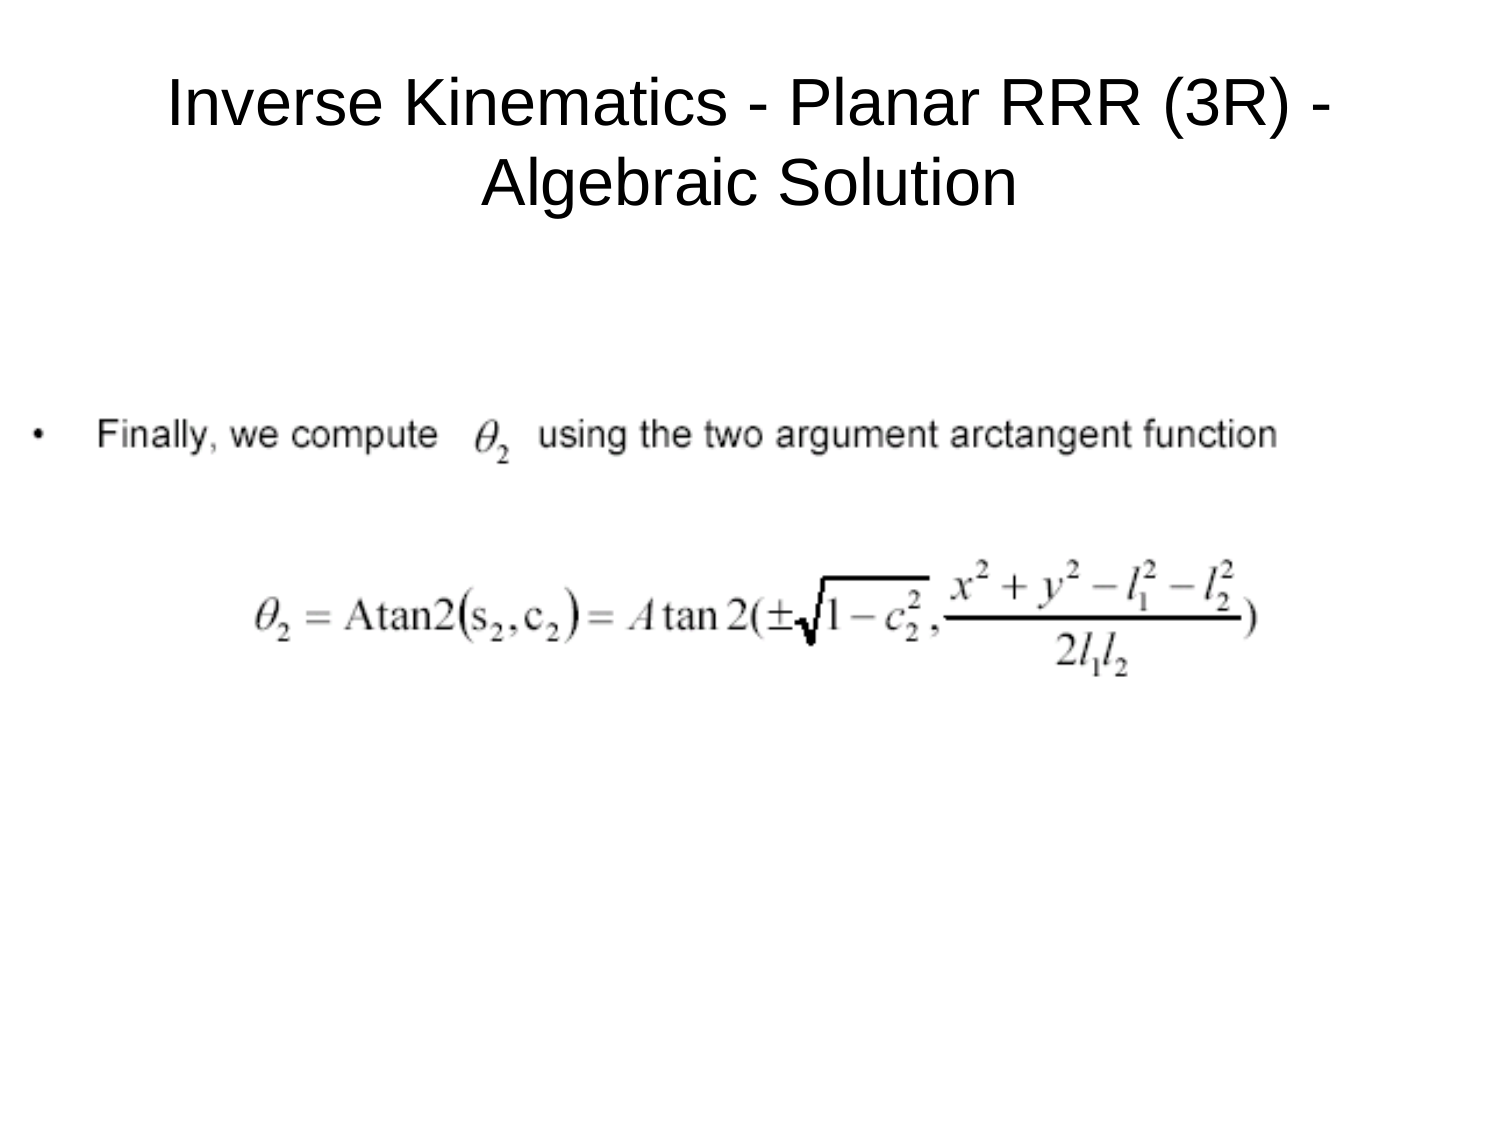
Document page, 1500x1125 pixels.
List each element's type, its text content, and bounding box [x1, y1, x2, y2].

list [0, 380, 1500, 712]
title Inverse Kinematics - Planar RRR (3R) - Algebraic Solution [74, 44, 1426, 233]
